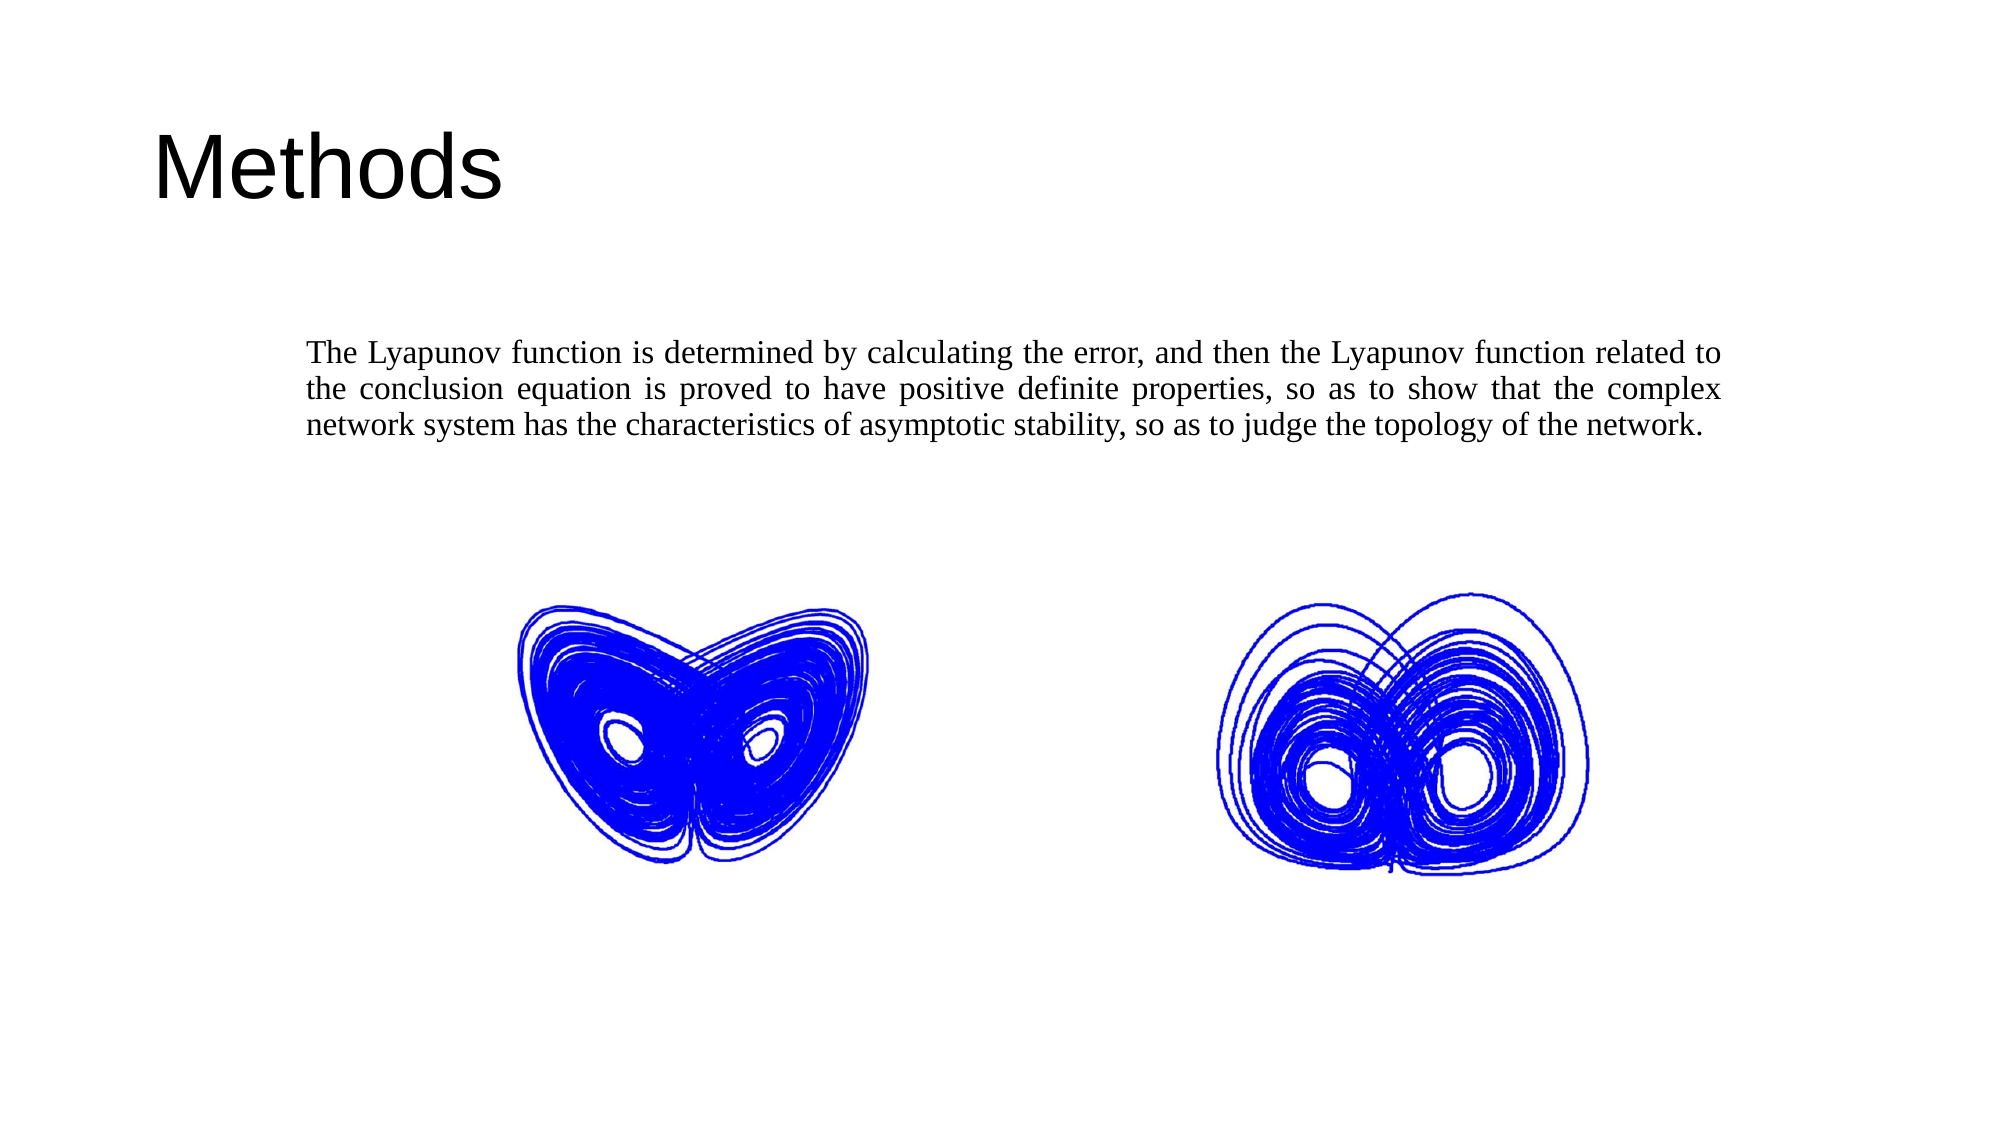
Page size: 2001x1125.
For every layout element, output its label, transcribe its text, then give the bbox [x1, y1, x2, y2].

picture [1202, 580, 1600, 881]
picture [502, 580, 896, 872]
list The Lyapunov function is determined by calculating the error, and then the Lyapunov function related to the conclusion equation is proved to have positive definite properties, so as to show that the complex network system has the characteristics of asymptotic stability, so as to judge the topology of the network. [291, 327, 1740, 531]
title Methods [137, 59, 1863, 278]
